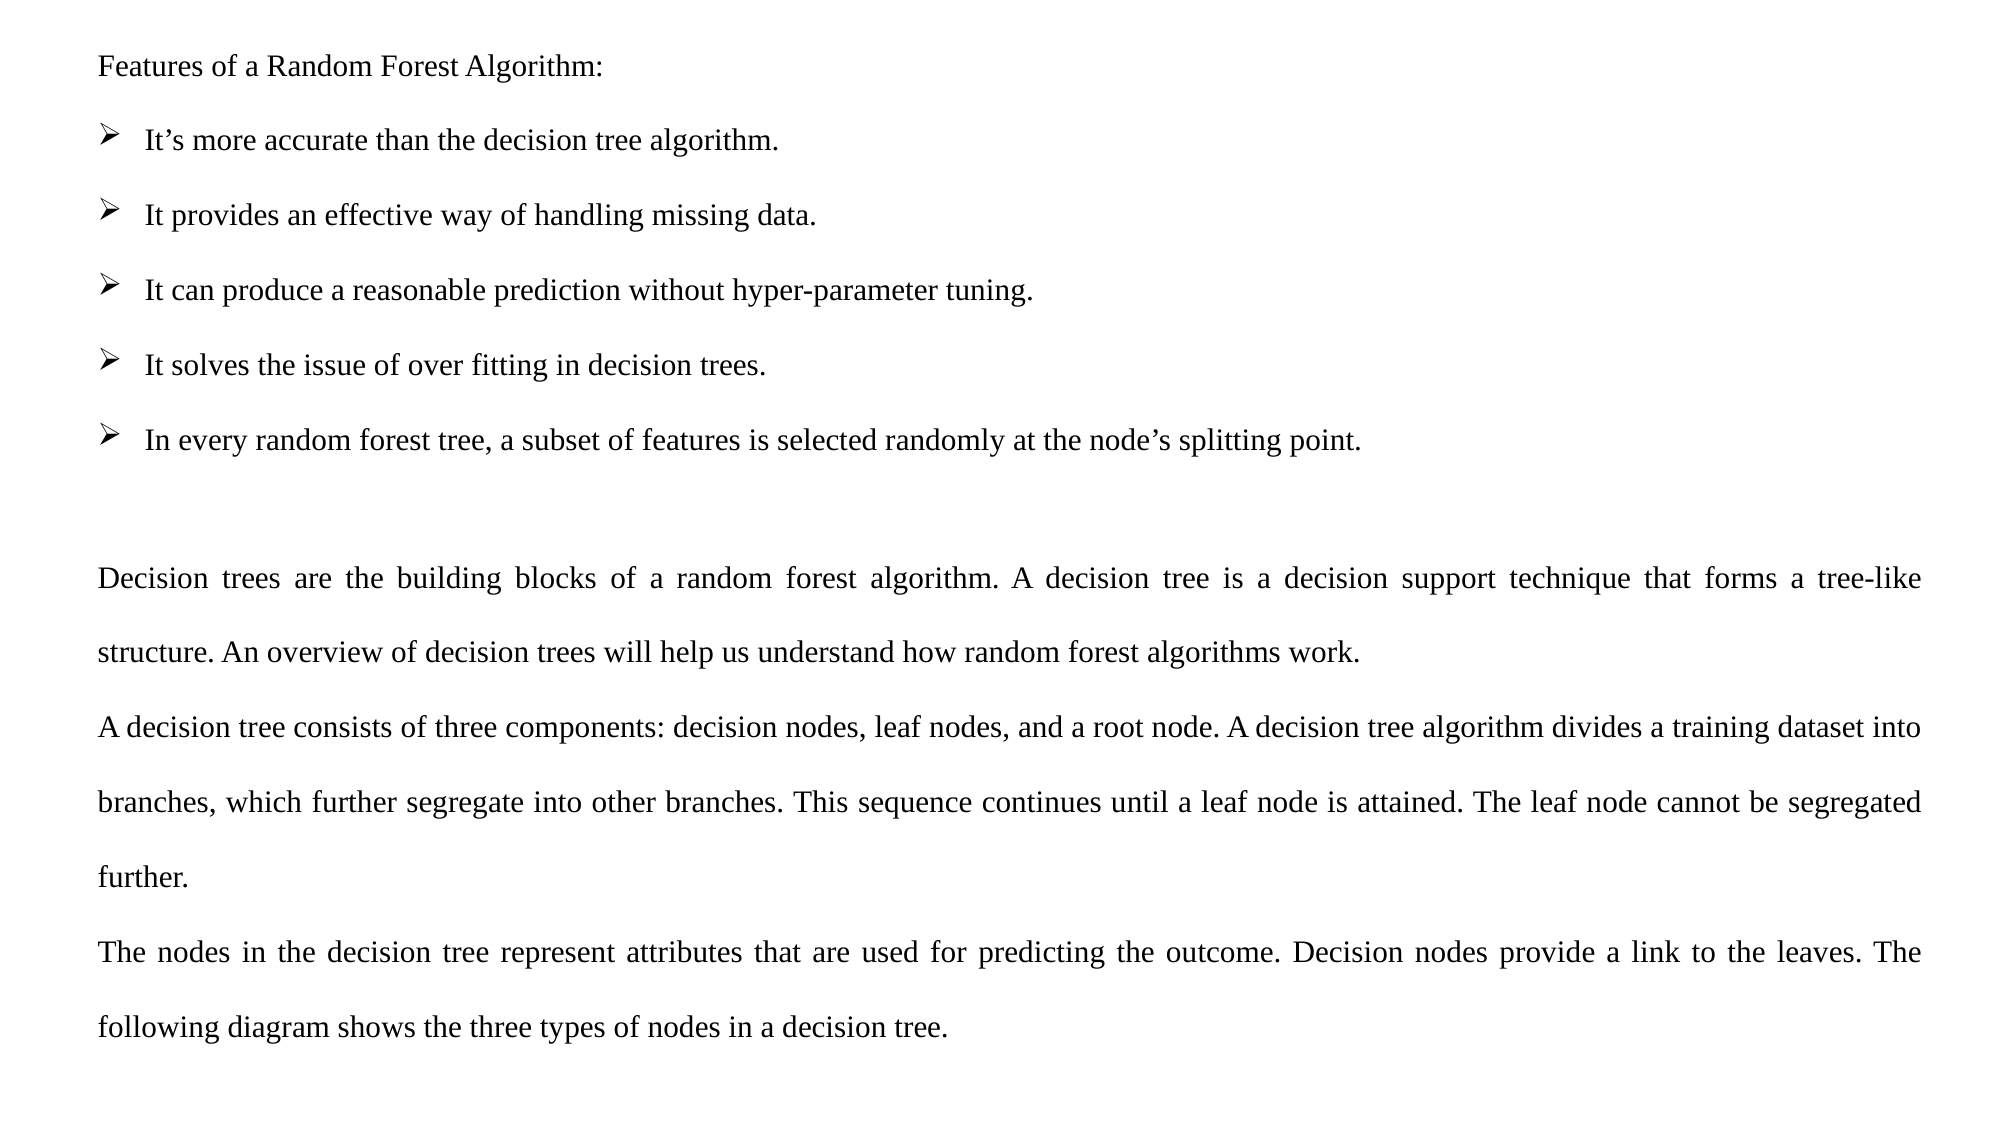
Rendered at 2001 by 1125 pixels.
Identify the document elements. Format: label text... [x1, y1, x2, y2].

text_box Features of a Random Forest Algorithm: It’s more accurate than the decision tree algorithm. It provides an effective way of handling missing data. It can produce a reasonable prediction without hyper-parameter tuning. It solves the issue of over fitting in decision trees. In every random forest tree, a subset of features is selected randomly at the node’s splitting point. [82, 0, 1940, 464]
text_box Decision trees are the building blocks of a random forest algorithm. A decision tree is a decision support technique that forms a tree-like structure. An overview of decision trees will help us understand how random forest algorithms work. A decision tree consists of three components: decision nodes, leaf nodes, and a root node. A decision tree algorithm divides a training dataset into branches, which further segregate into other branches. This sequence continues until a leaf node is attained. The leaf node cannot be segregated further. The nodes in the decision tree represent attributes that are used for predicting the outcome. Decision nodes provide a link to the leaves. The following diagram shows the three types of nodes in a decision tree. [82, 512, 1940, 1051]
